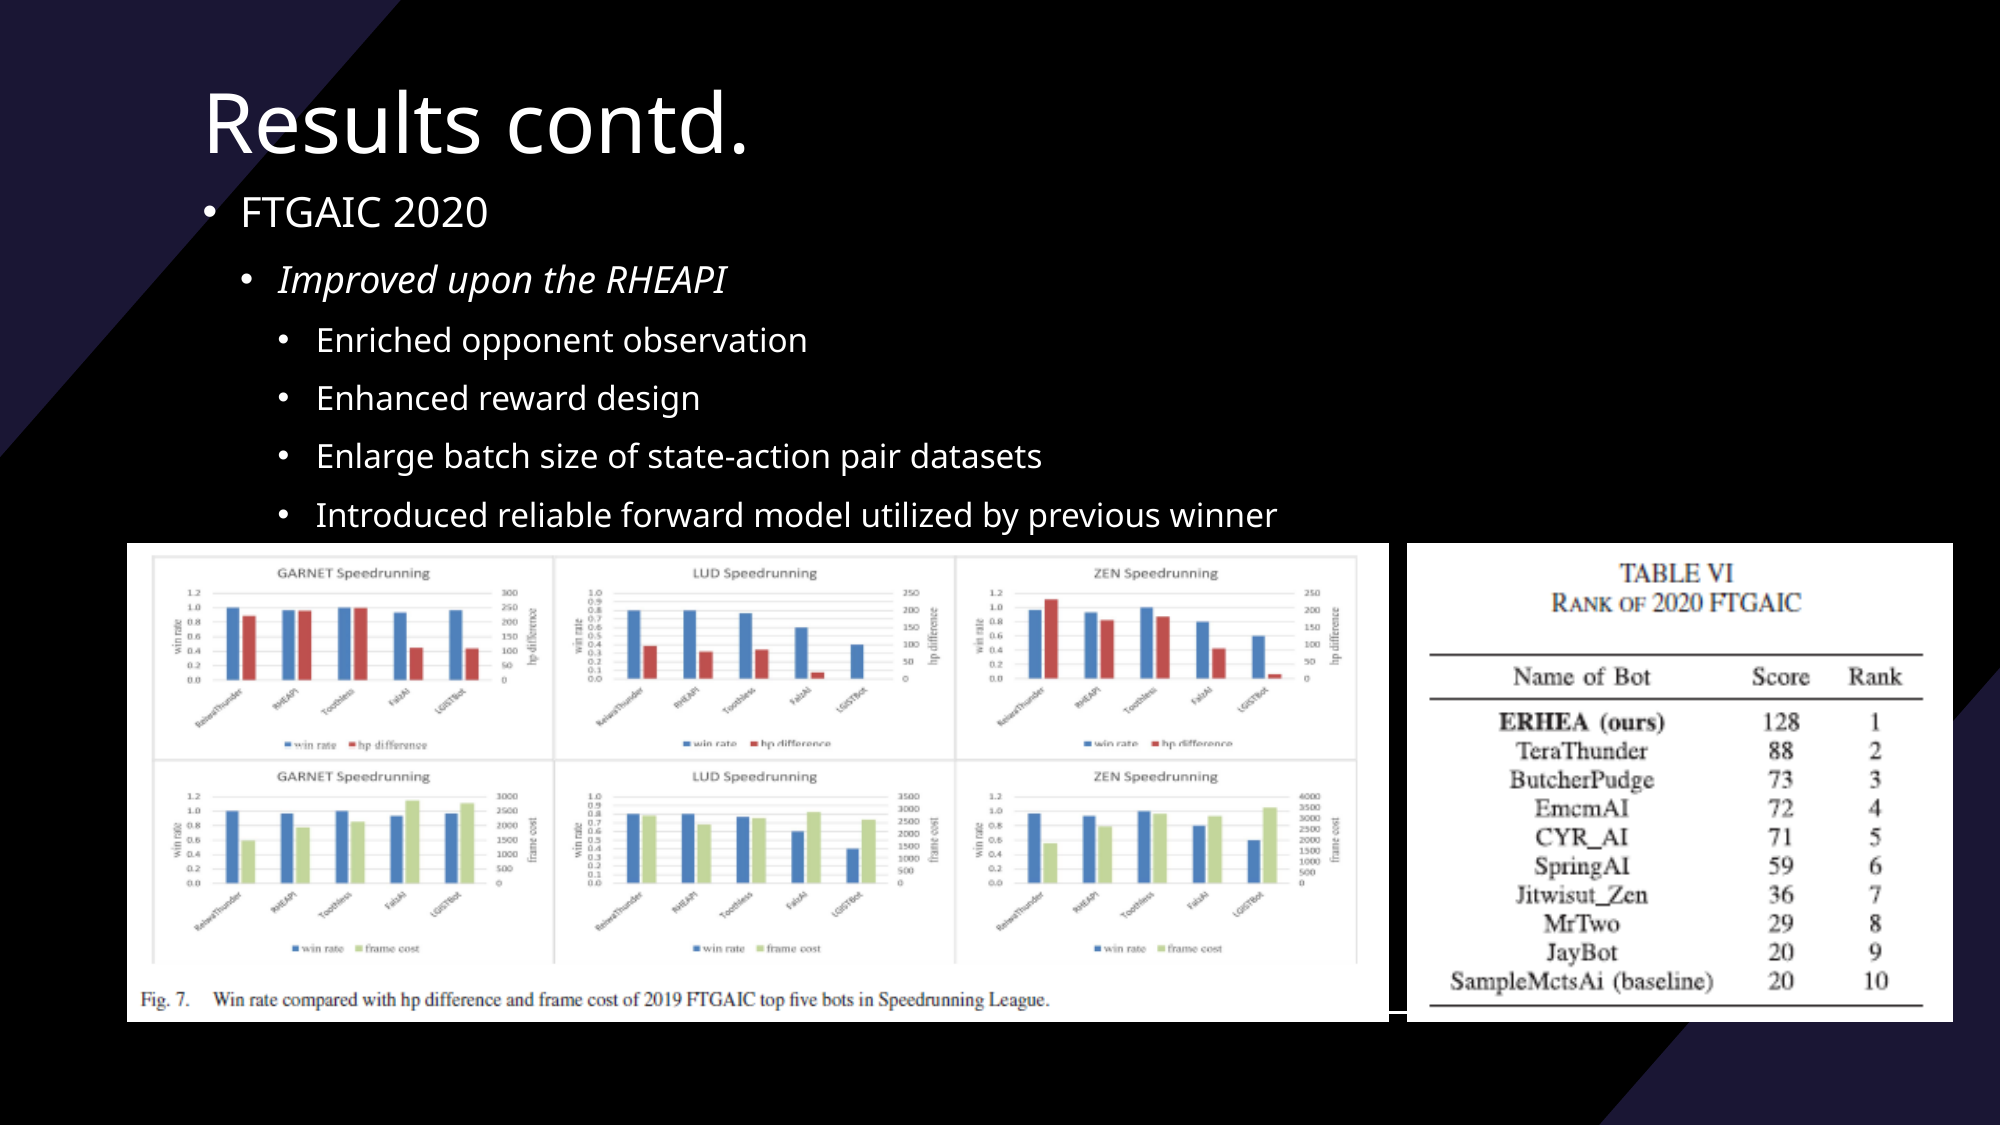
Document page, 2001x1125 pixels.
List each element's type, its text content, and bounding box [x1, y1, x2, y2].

title Results contd. [187, 60, 1813, 168]
picture [127, 543, 1389, 1022]
list FTGAIC 2020 Improved upon the RHEAPI Enriched opponent observation Enhanced reward design Enlarge batch size of state-action pair datasets Introduced reliable forward model utilized by previous winner [187, 168, 1813, 957]
picture [1407, 543, 1953, 1022]
